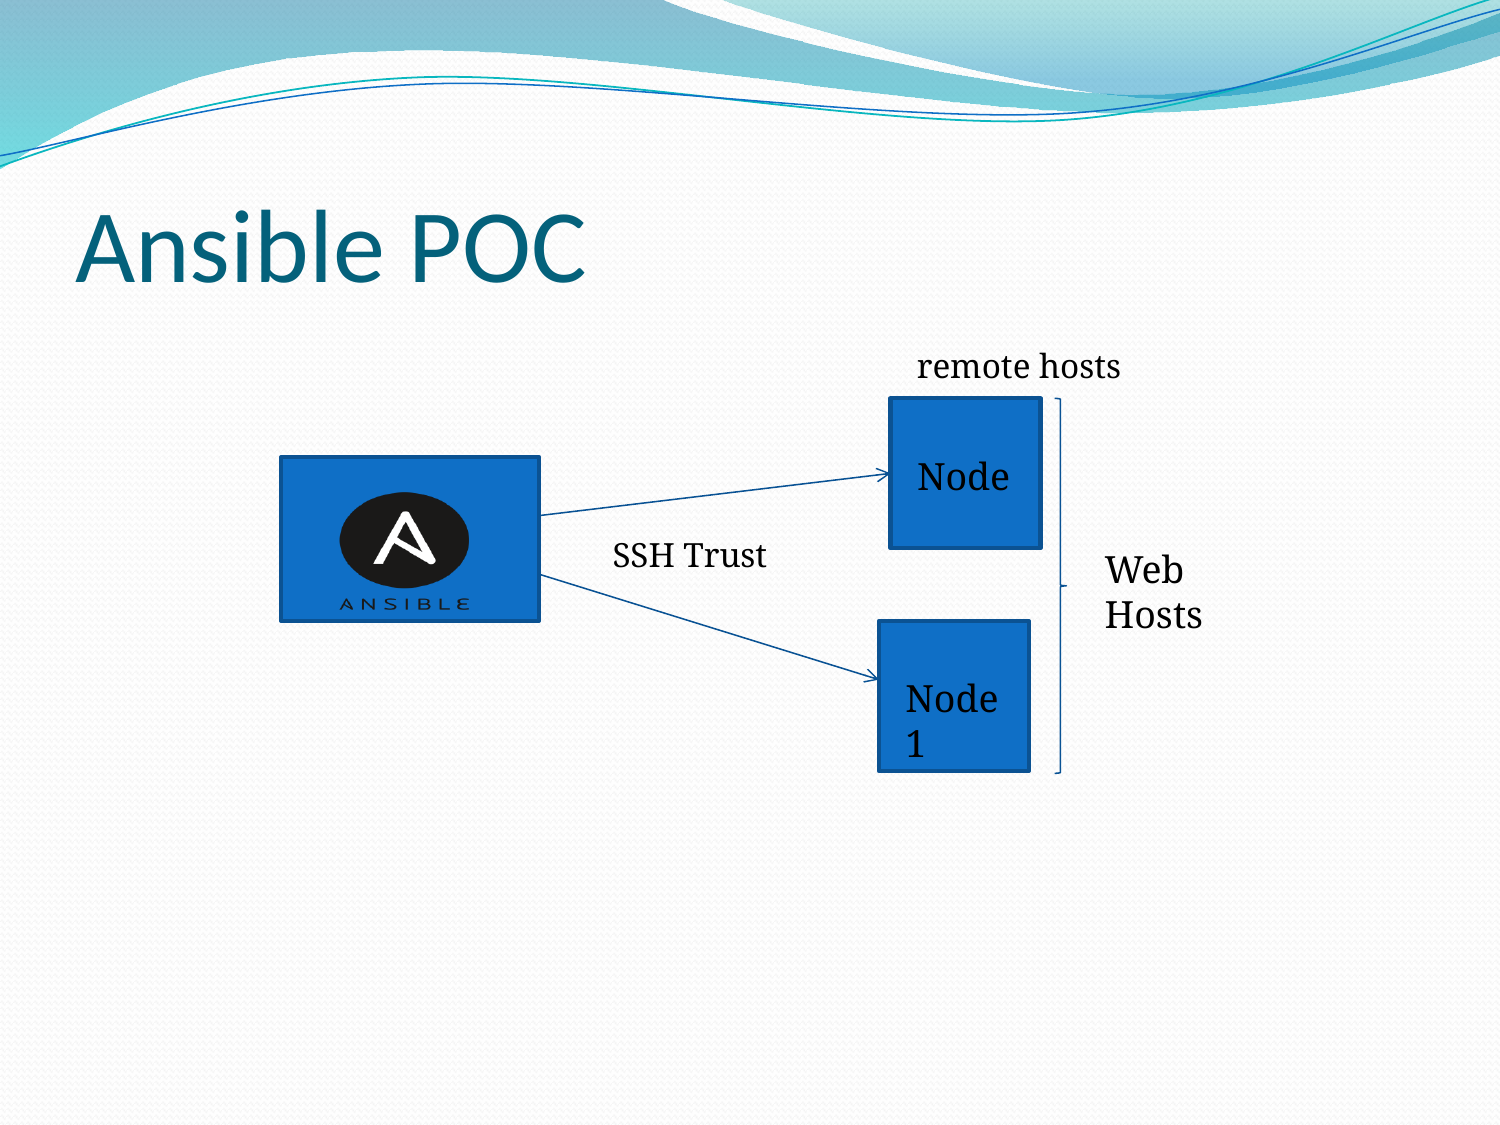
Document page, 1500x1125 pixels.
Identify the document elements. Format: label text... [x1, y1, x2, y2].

title Ansible POC [75, 115, 1425, 303]
text_box Web Hosts [1089, 538, 1231, 644]
text_box Node [902, 445, 1032, 505]
text_box Node1 [890, 667, 1032, 773]
picture [339, 491, 469, 610]
text_box SSH Trust [597, 528, 786, 573]
text_box [888, 396, 1043, 550]
list remote hosts [75, 317, 1425, 1038]
text_box [279, 455, 541, 623]
text_box [877, 619, 1031, 773]
text_box [1054, 397, 1068, 775]
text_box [538, 473, 891, 516]
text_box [538, 573, 880, 680]
